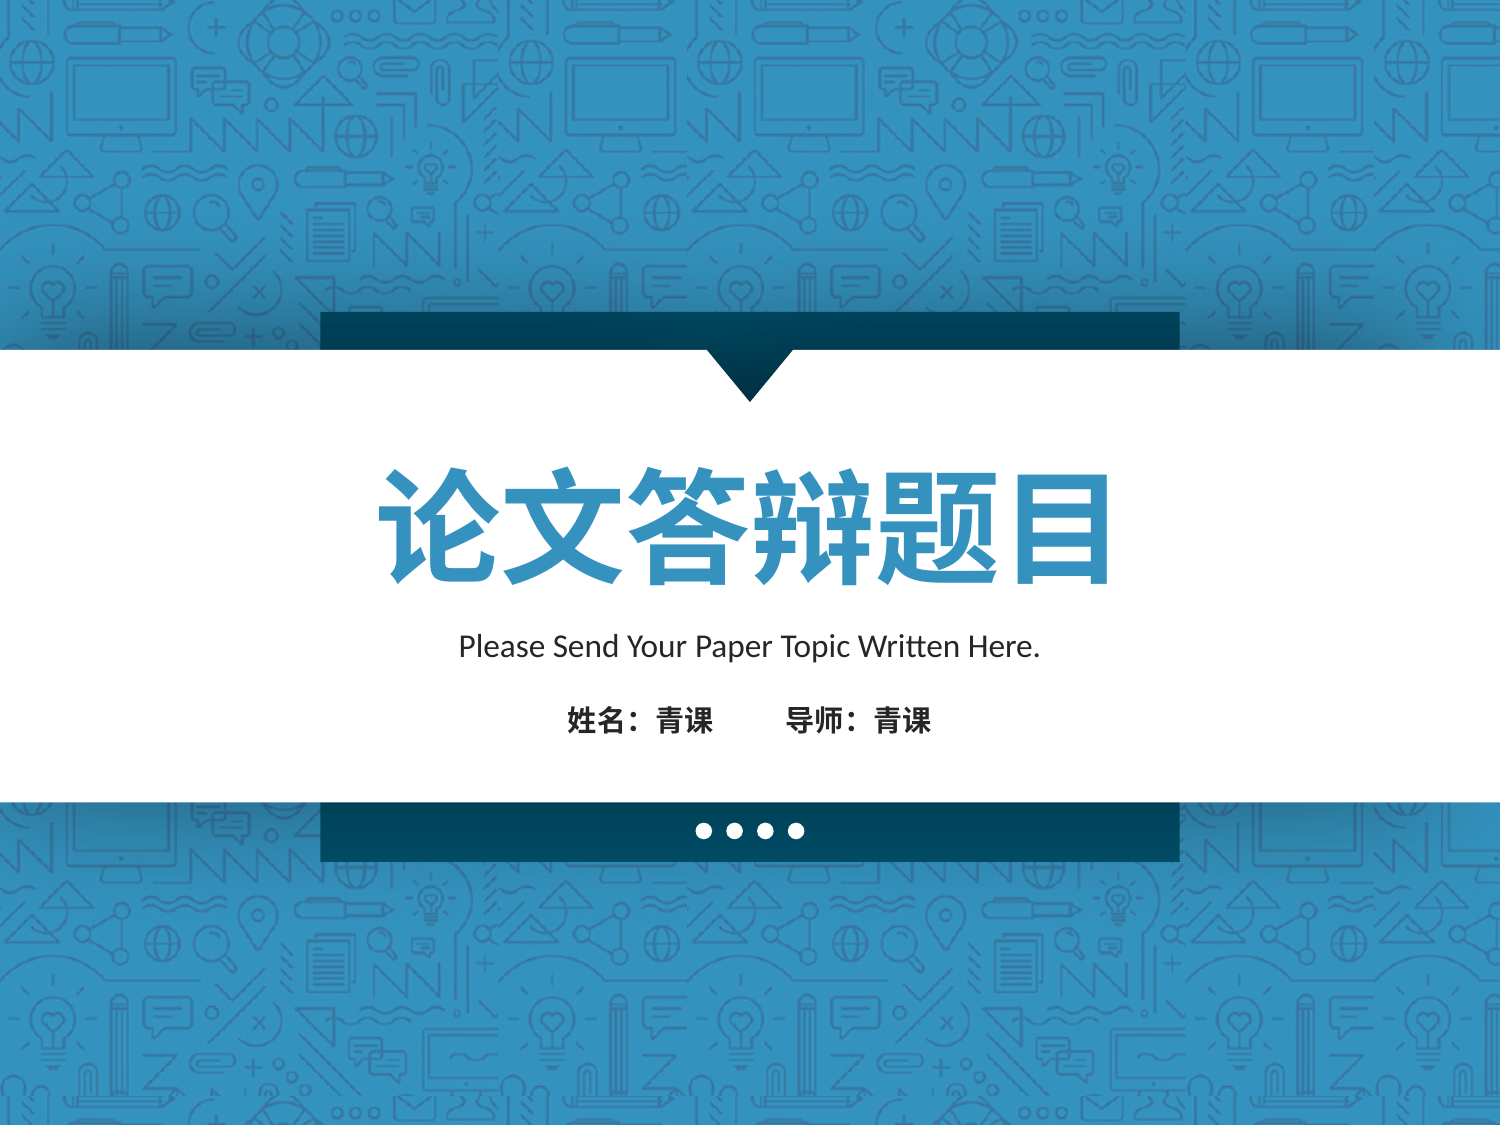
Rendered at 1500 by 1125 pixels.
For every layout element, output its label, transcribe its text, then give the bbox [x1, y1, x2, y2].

text_box Please Send Your Paper Topic Written Here. [337, 604, 1163, 672]
text_box 论文答辩题目 [337, 442, 1163, 604]
text_box 姓名：青课 导师：青课 [337, 684, 1163, 745]
